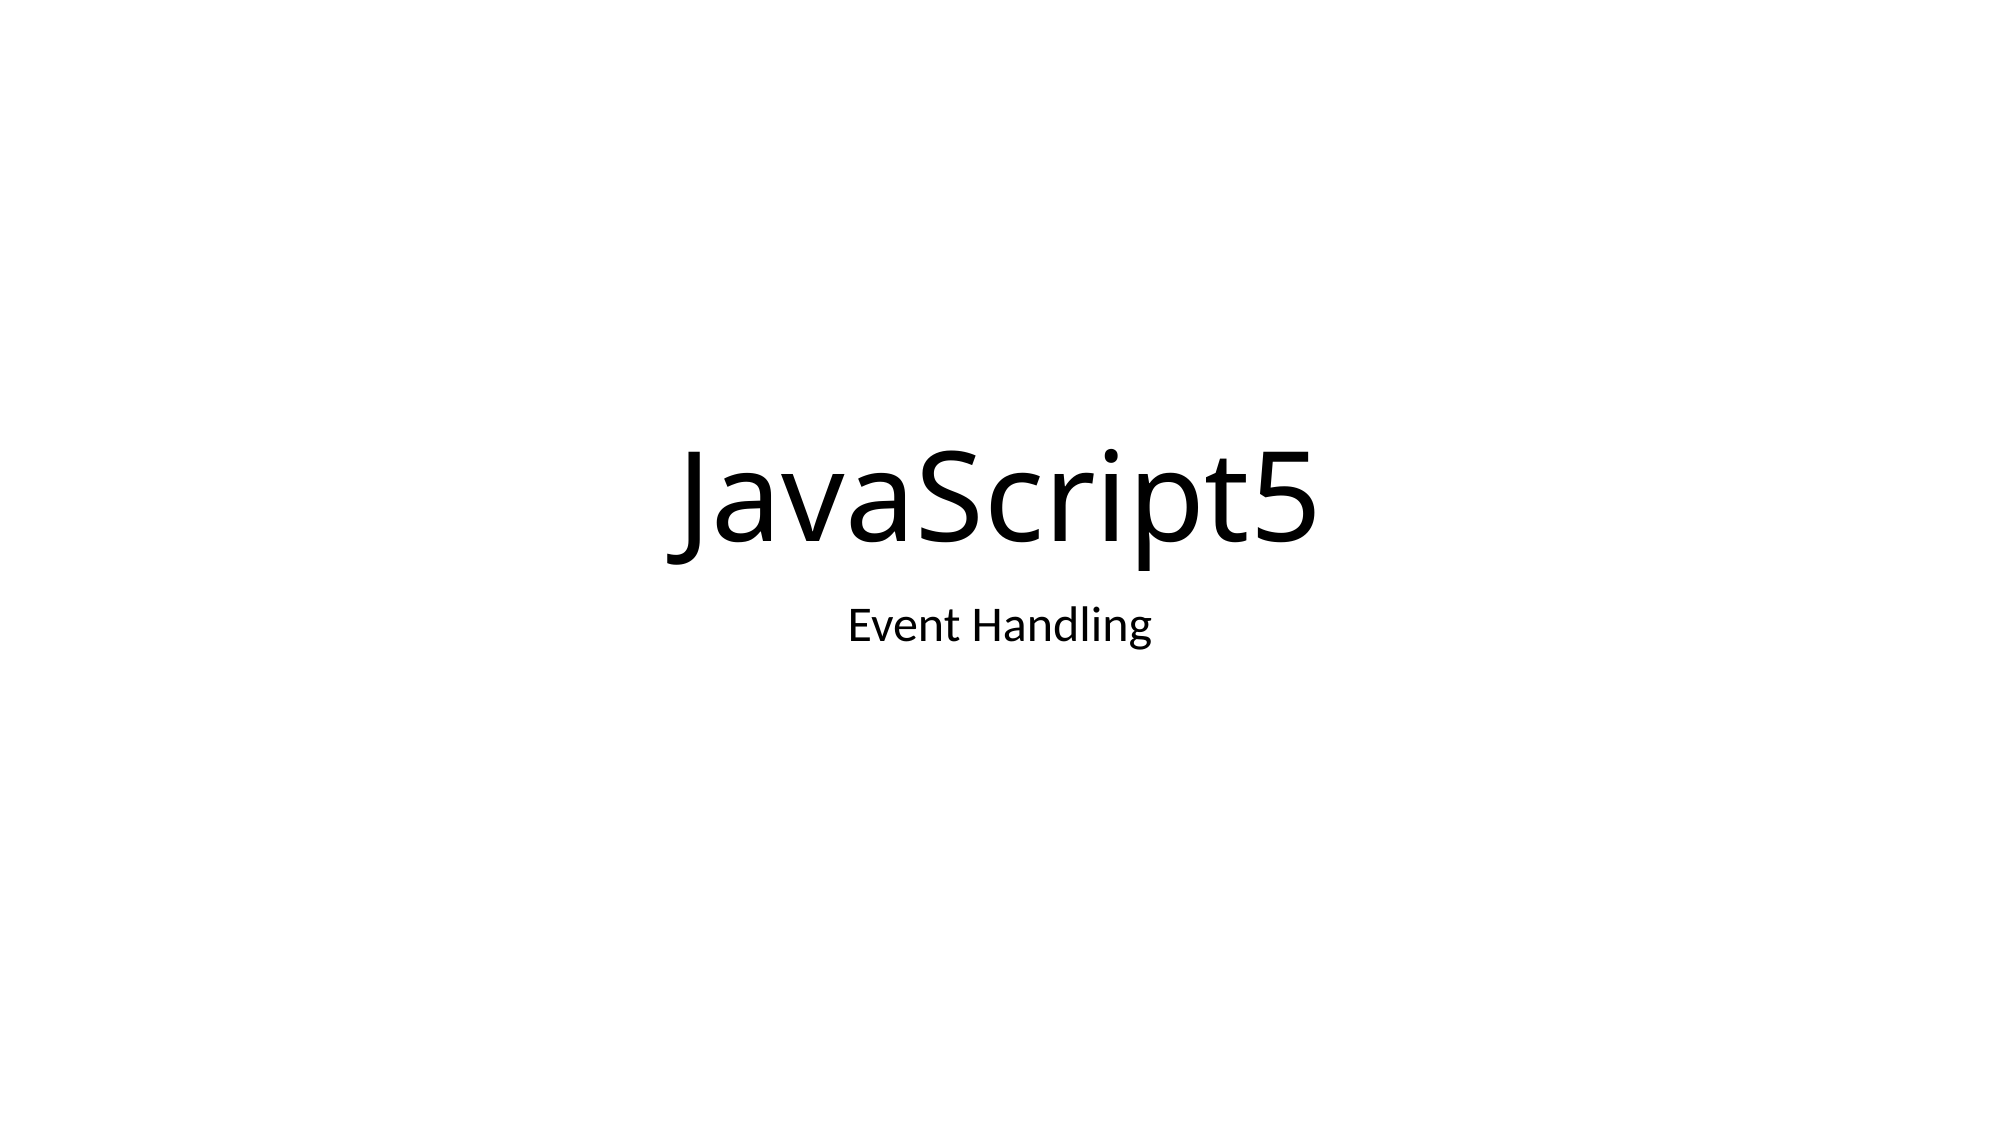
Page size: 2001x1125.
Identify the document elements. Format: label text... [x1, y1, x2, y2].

title JavaScript5 [249, 184, 1750, 576]
subtitle Event Handling [249, 590, 1750, 863]
